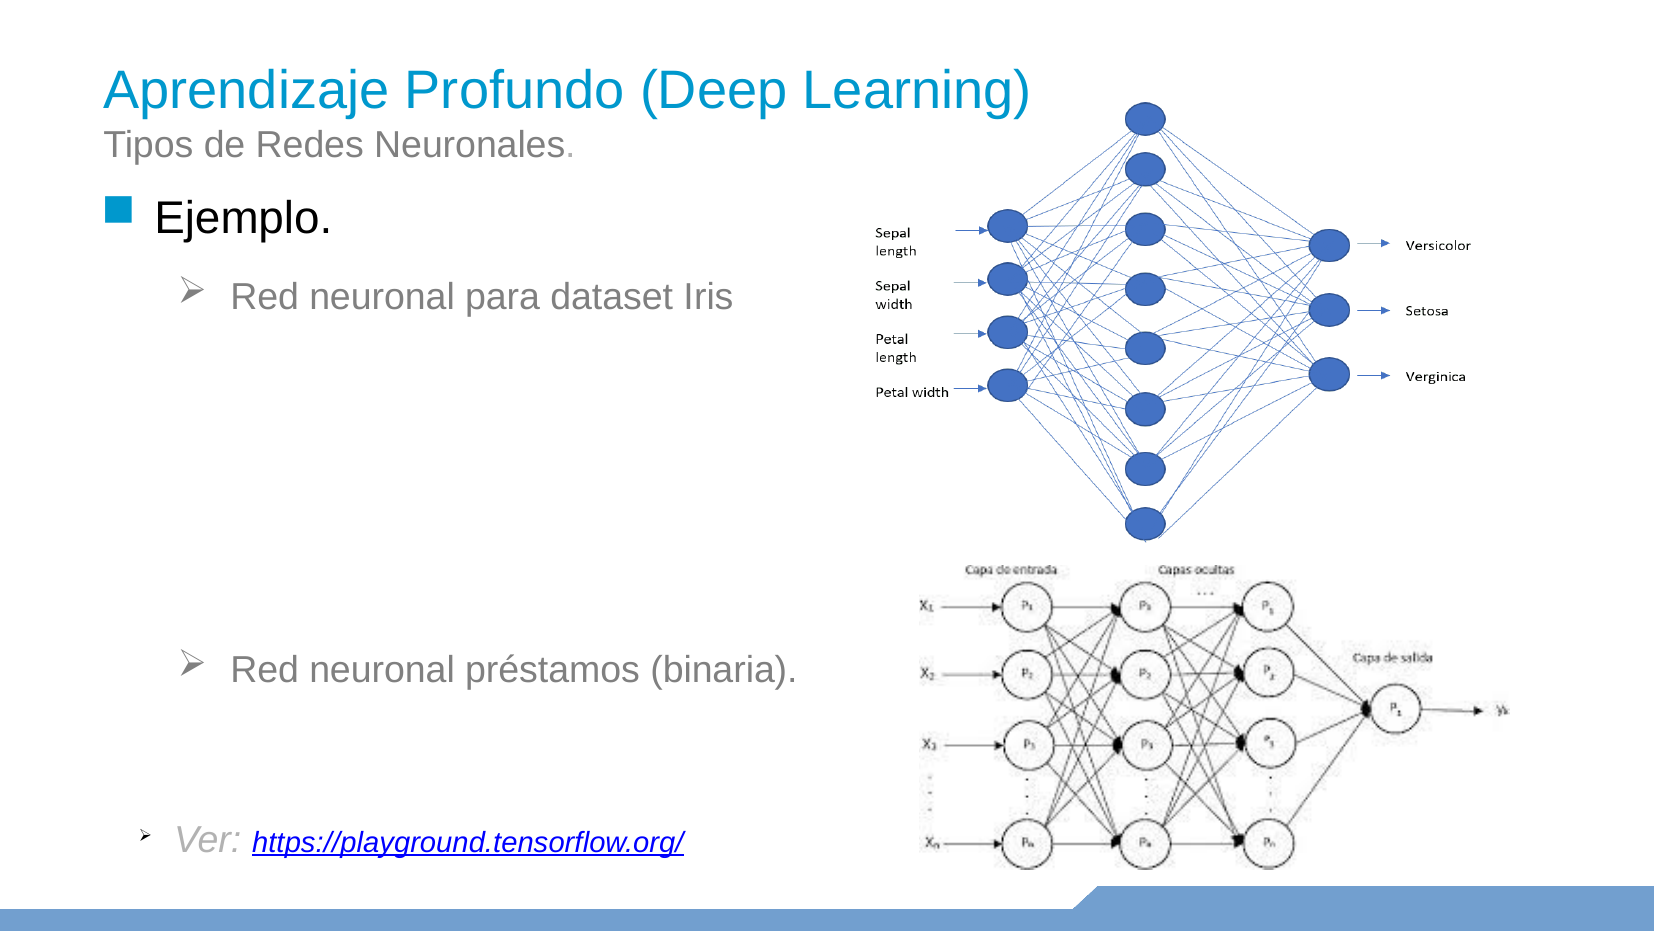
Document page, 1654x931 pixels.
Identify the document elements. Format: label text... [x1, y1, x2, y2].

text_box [0, 885, 1654, 931]
picture [919, 565, 1510, 870]
picture [864, 102, 1491, 543]
text_box Aprendizaje Profundo (Deep Learning) Tipos de Redes Neuronales. [88, 47, 1048, 165]
text_box Ejemplo. Red neuronal para dataset Iris Red neuronal préstamos (binaria). [82, 188, 1570, 727]
text_box Ver: https://playground.tensorflow.org/ [88, 807, 1447, 885]
